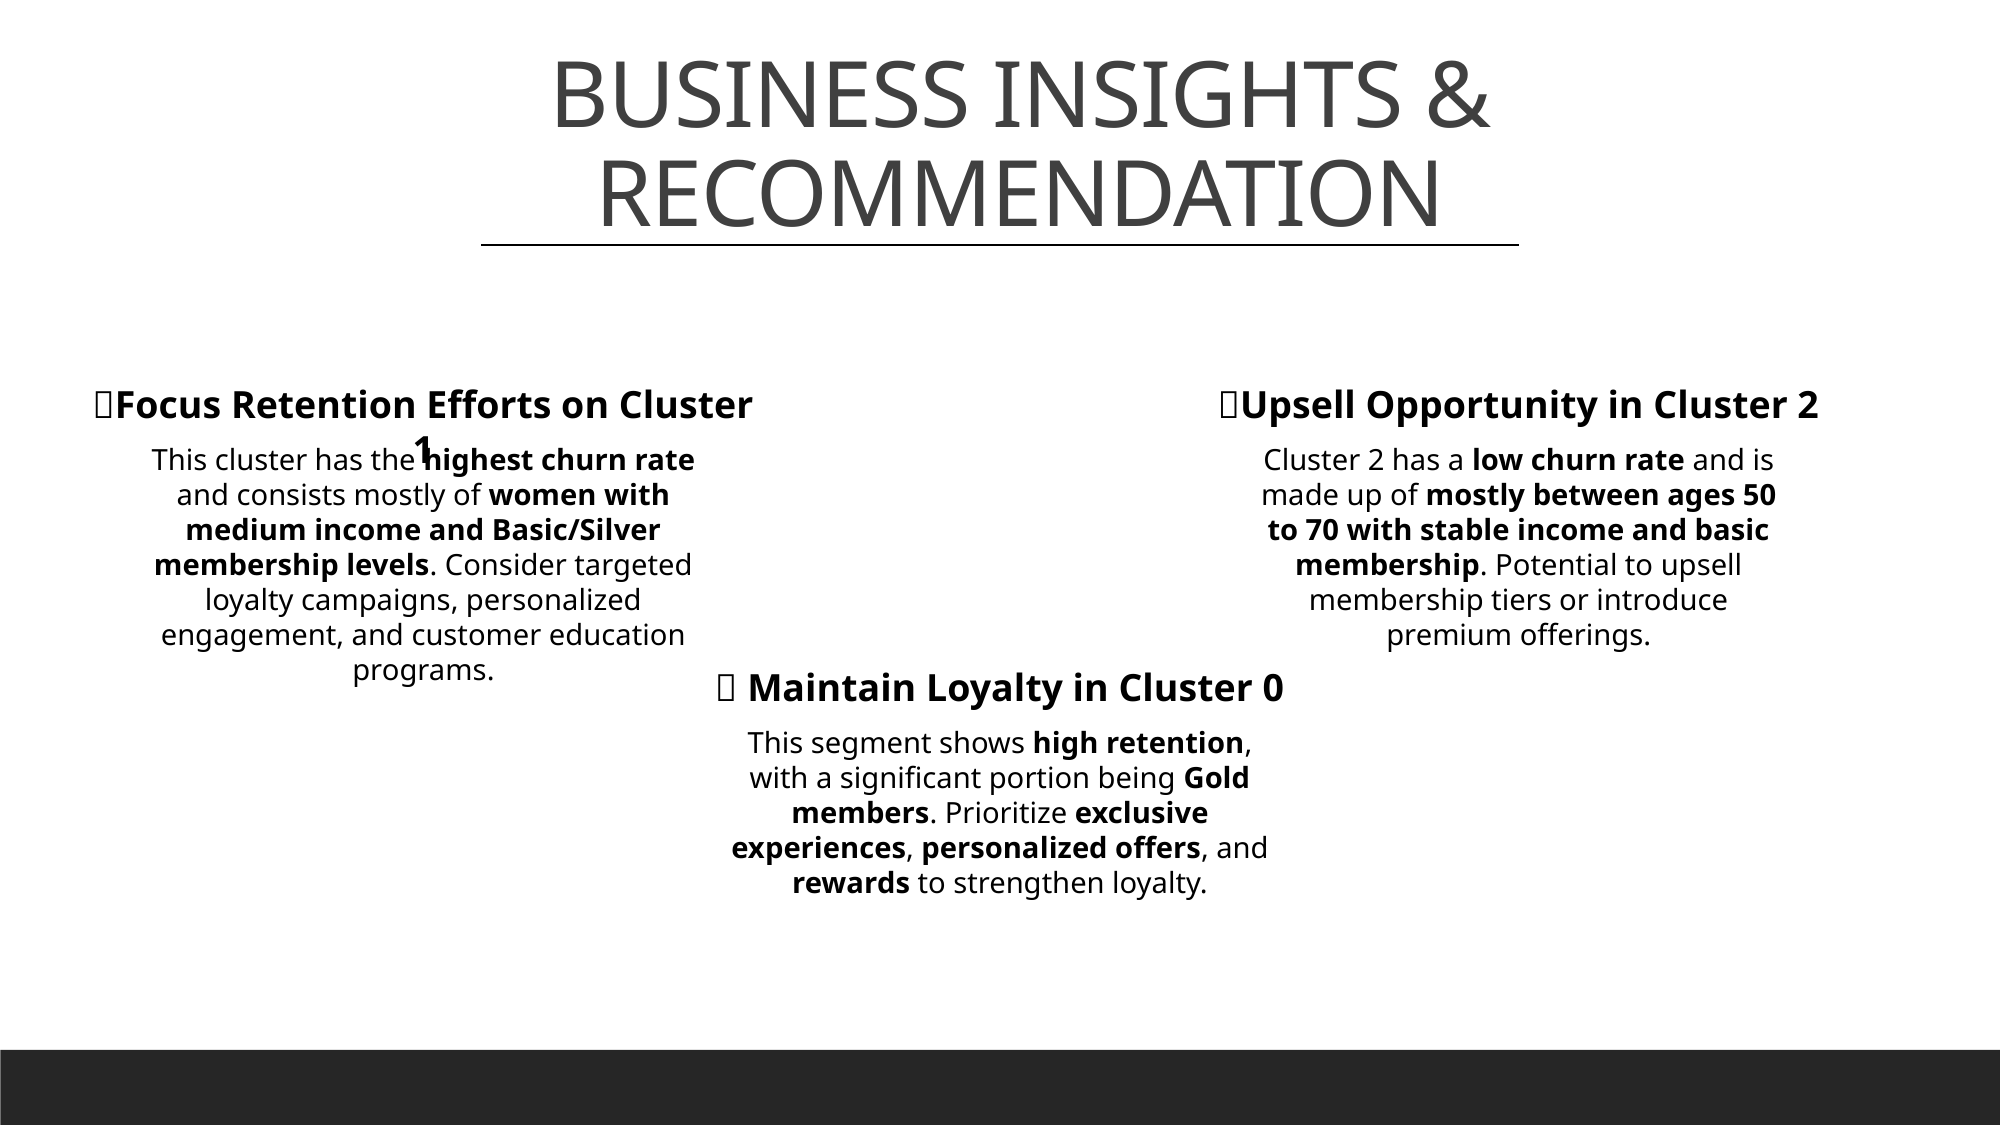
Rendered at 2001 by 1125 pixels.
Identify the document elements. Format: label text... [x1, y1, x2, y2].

text_box This segment shows high retention, with a significant portion being Gold members. Prioritize exclusive experiences, personalized offers, and rewards to strengthen loyalty. [709, 717, 1291, 907]
text_box 💎 Maintain Loyalty in Cluster 0 [651, 656, 1349, 717]
text_box BUSINESS INSIGHTS & RECOMMENDATION [195, 40, 1846, 188]
text_box 🔼Upsell Opportunity in Cluster 2 [1170, 373, 1868, 434]
text_box 🎯Focus Retention Efforts on Cluster 1 [74, 373, 772, 479]
text_box This cluster has the highest churn rate and consists mostly of women with medium income and Basic/Silver membership levels. Consider targeted loyalty campaigns, personalized engagement, and customer education programs. [132, 434, 715, 694]
text_box Cluster 2 has a low churn rate and is made up of mostly between ages 50 to 70 with stable income and basic membership. Potential to upsell membership tiers or introduce premium offerings. [1228, 434, 1810, 659]
